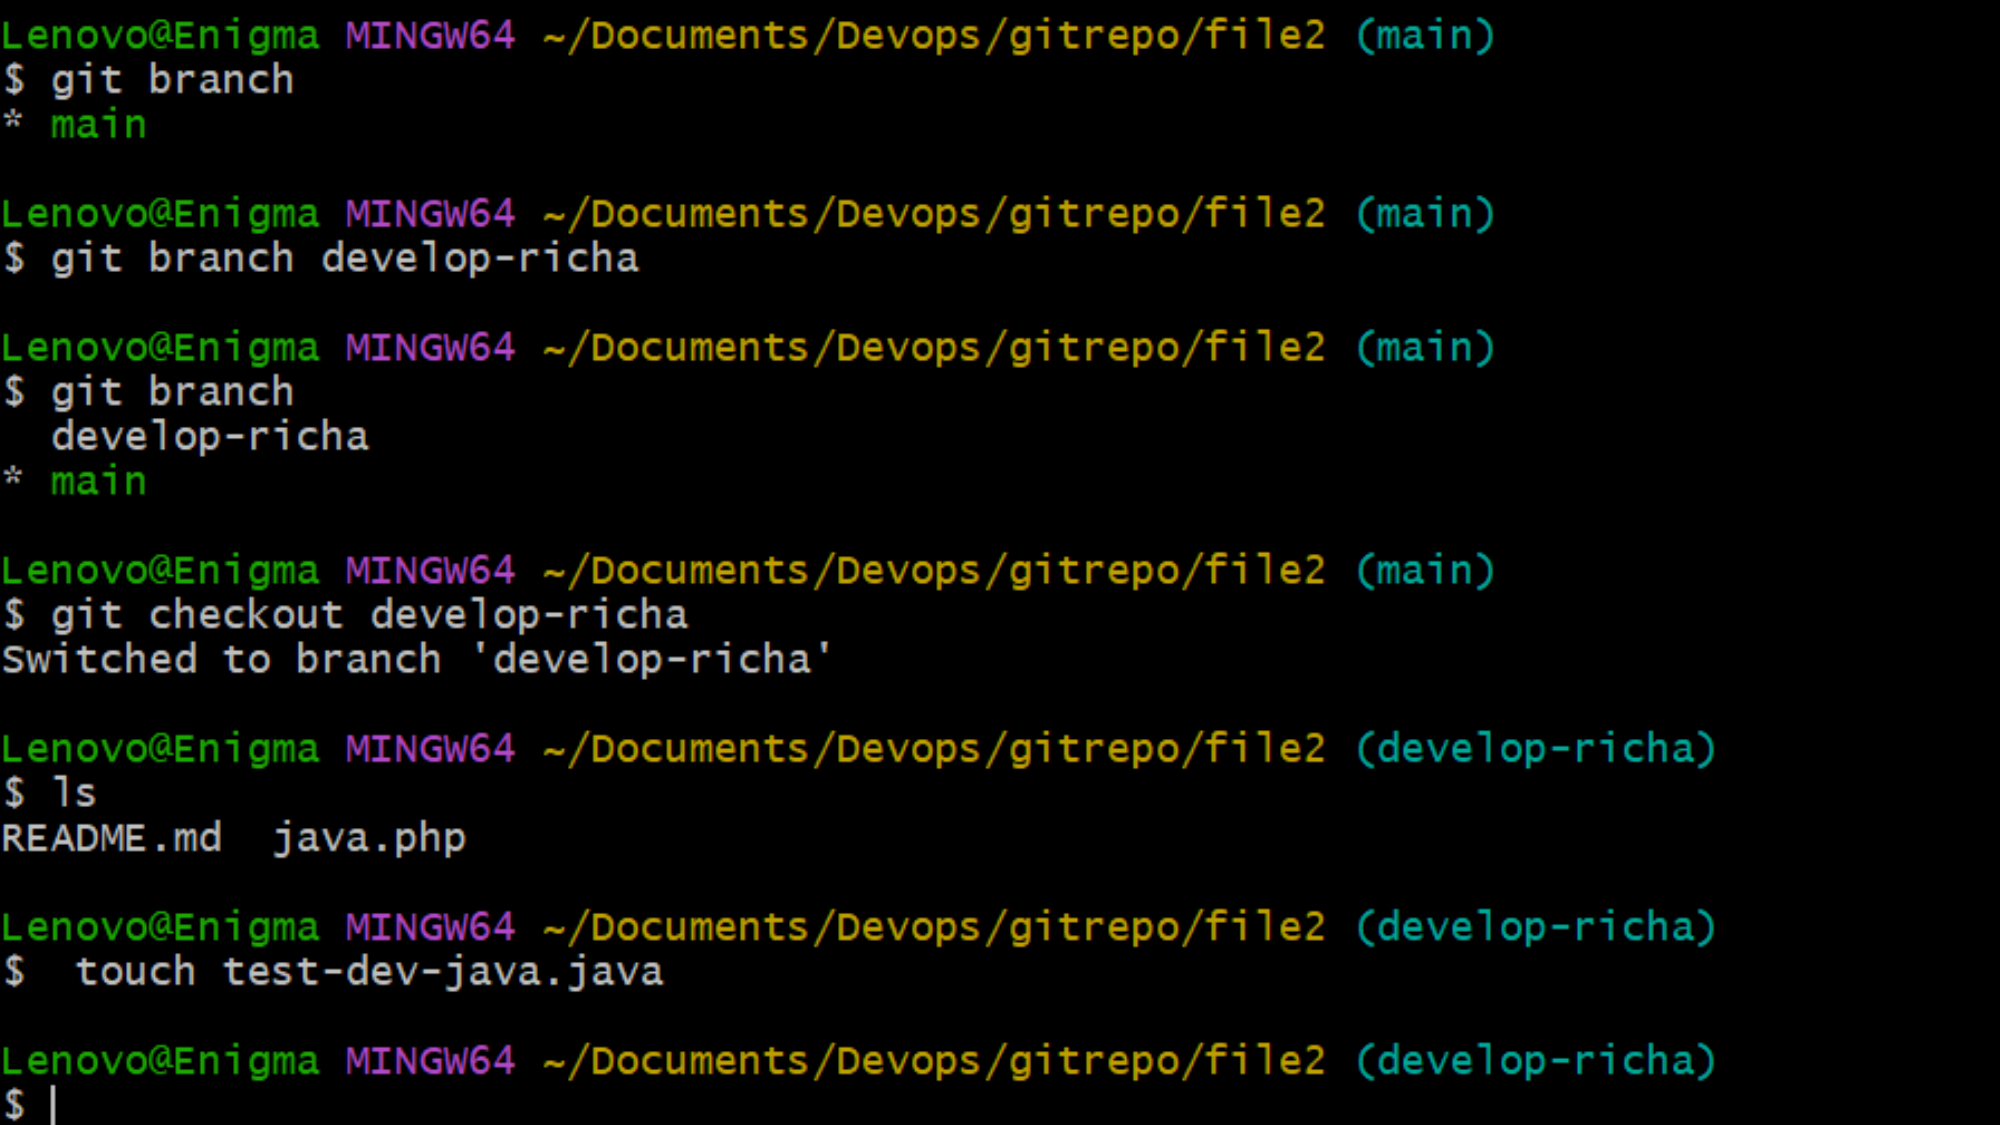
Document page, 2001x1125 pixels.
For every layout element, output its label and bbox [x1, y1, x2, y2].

list [0, 0, 2000, 1125]
